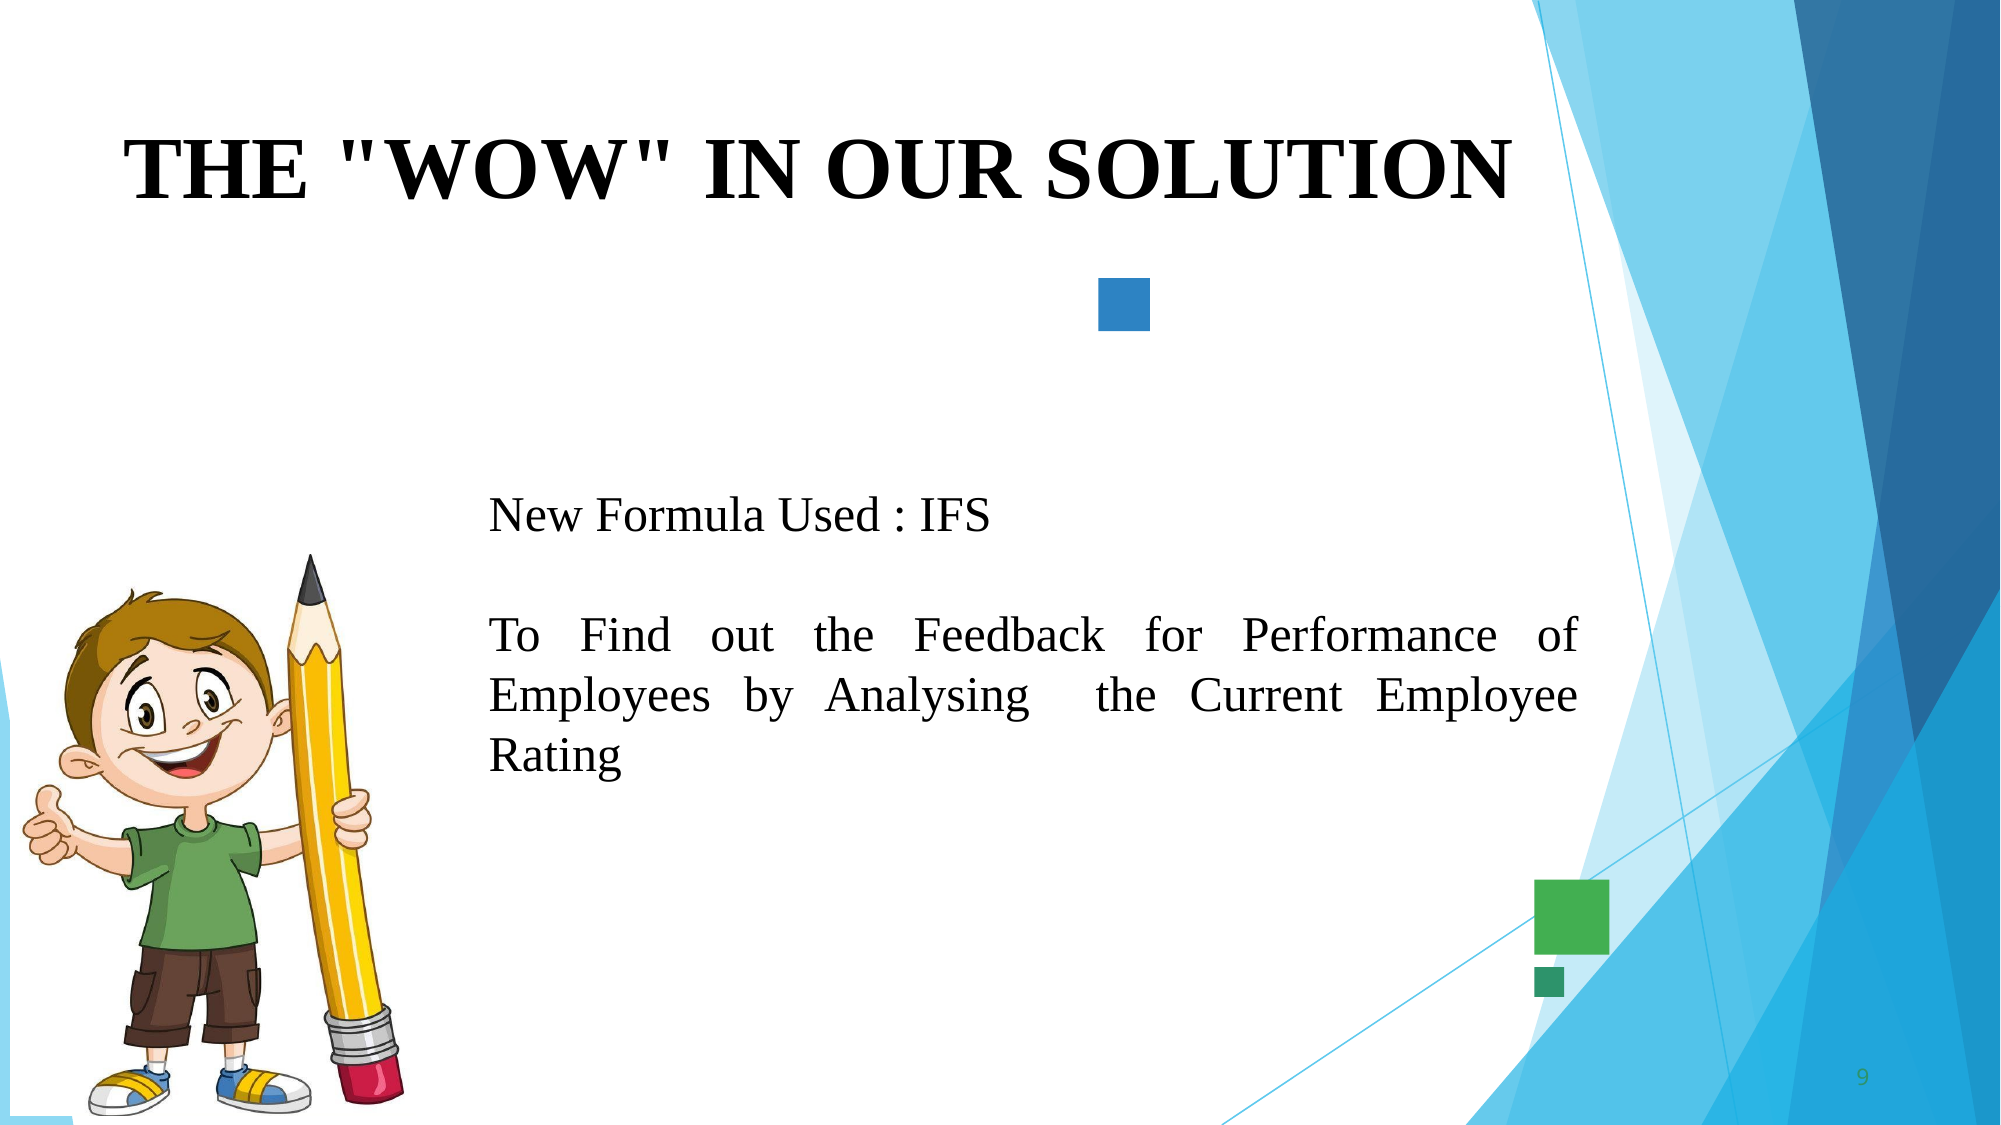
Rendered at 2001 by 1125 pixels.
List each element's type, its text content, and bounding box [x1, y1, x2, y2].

text_box [1534, 879, 1610, 955]
text_box [1098, 298, 1150, 332]
title THE "WOW" IN OUR SOLUTION [121, 107, 1800, 298]
text_box [449, 386, 1850, 543]
text_box New Formula Used : IFS To Find out the Feedback for Performance of Employees by Analysing the Current Employee Rating [473, 474, 1594, 788]
picture [10, 554, 416, 1116]
text_box [1849, 1061, 1888, 1095]
text_box [1534, 967, 1565, 997]
